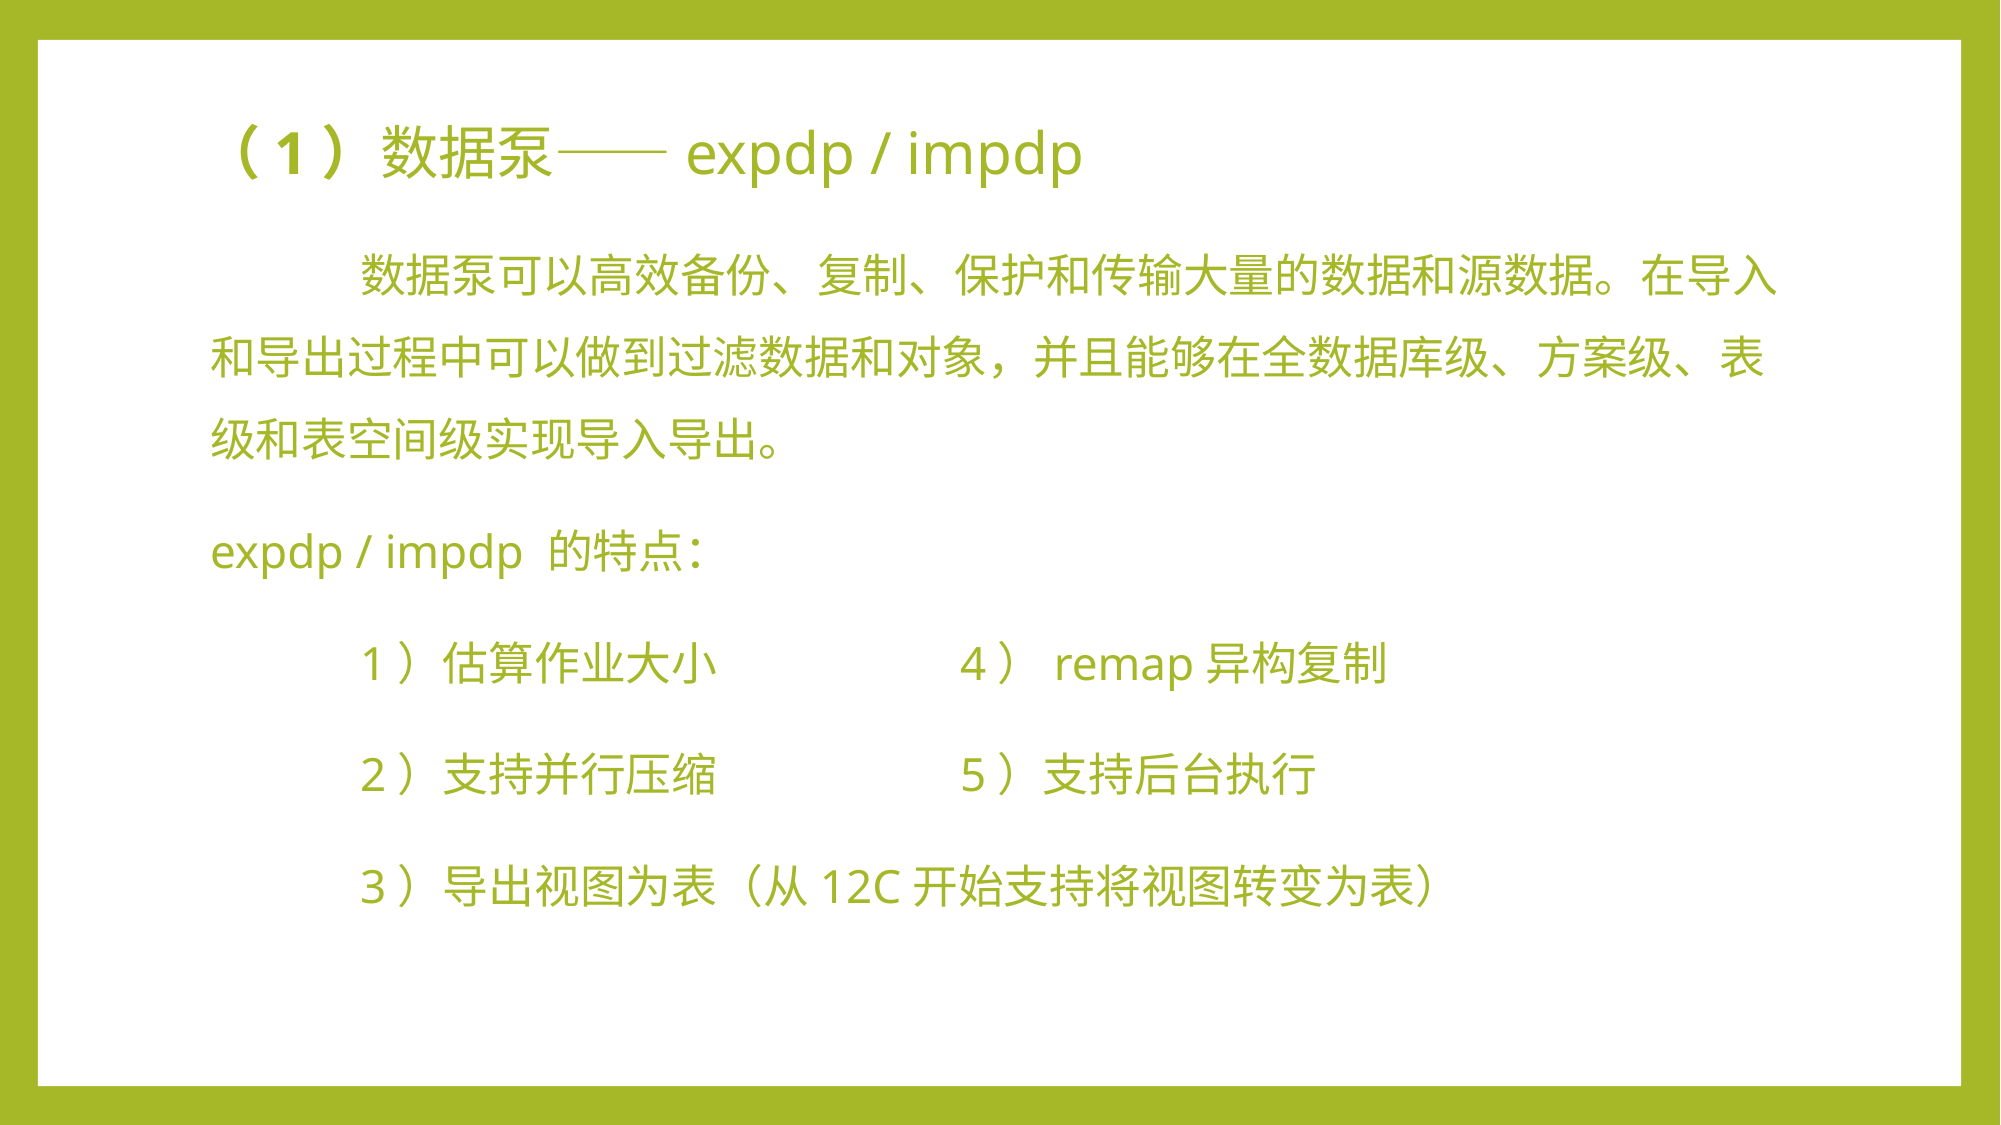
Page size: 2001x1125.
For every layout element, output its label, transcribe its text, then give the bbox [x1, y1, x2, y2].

list 数据泵可以高效备份、复制、保护和传输大量的数据和源数据。在导入和导出过程中可以做到过滤数据和对象，并且能够在全数据库级、方案级、表级和表空间级实现导入导出。 expdp / impdp 的特点： 1）估算作业大小 4）remap异构复制 2）支持并行压缩 5）支持后台执行 3）导出视图为表（从12C开始支持将视图转变为表） [187, 211, 1808, 1000]
title （1）数据泵——expdp / impdp [187, 99, 1808, 211]
